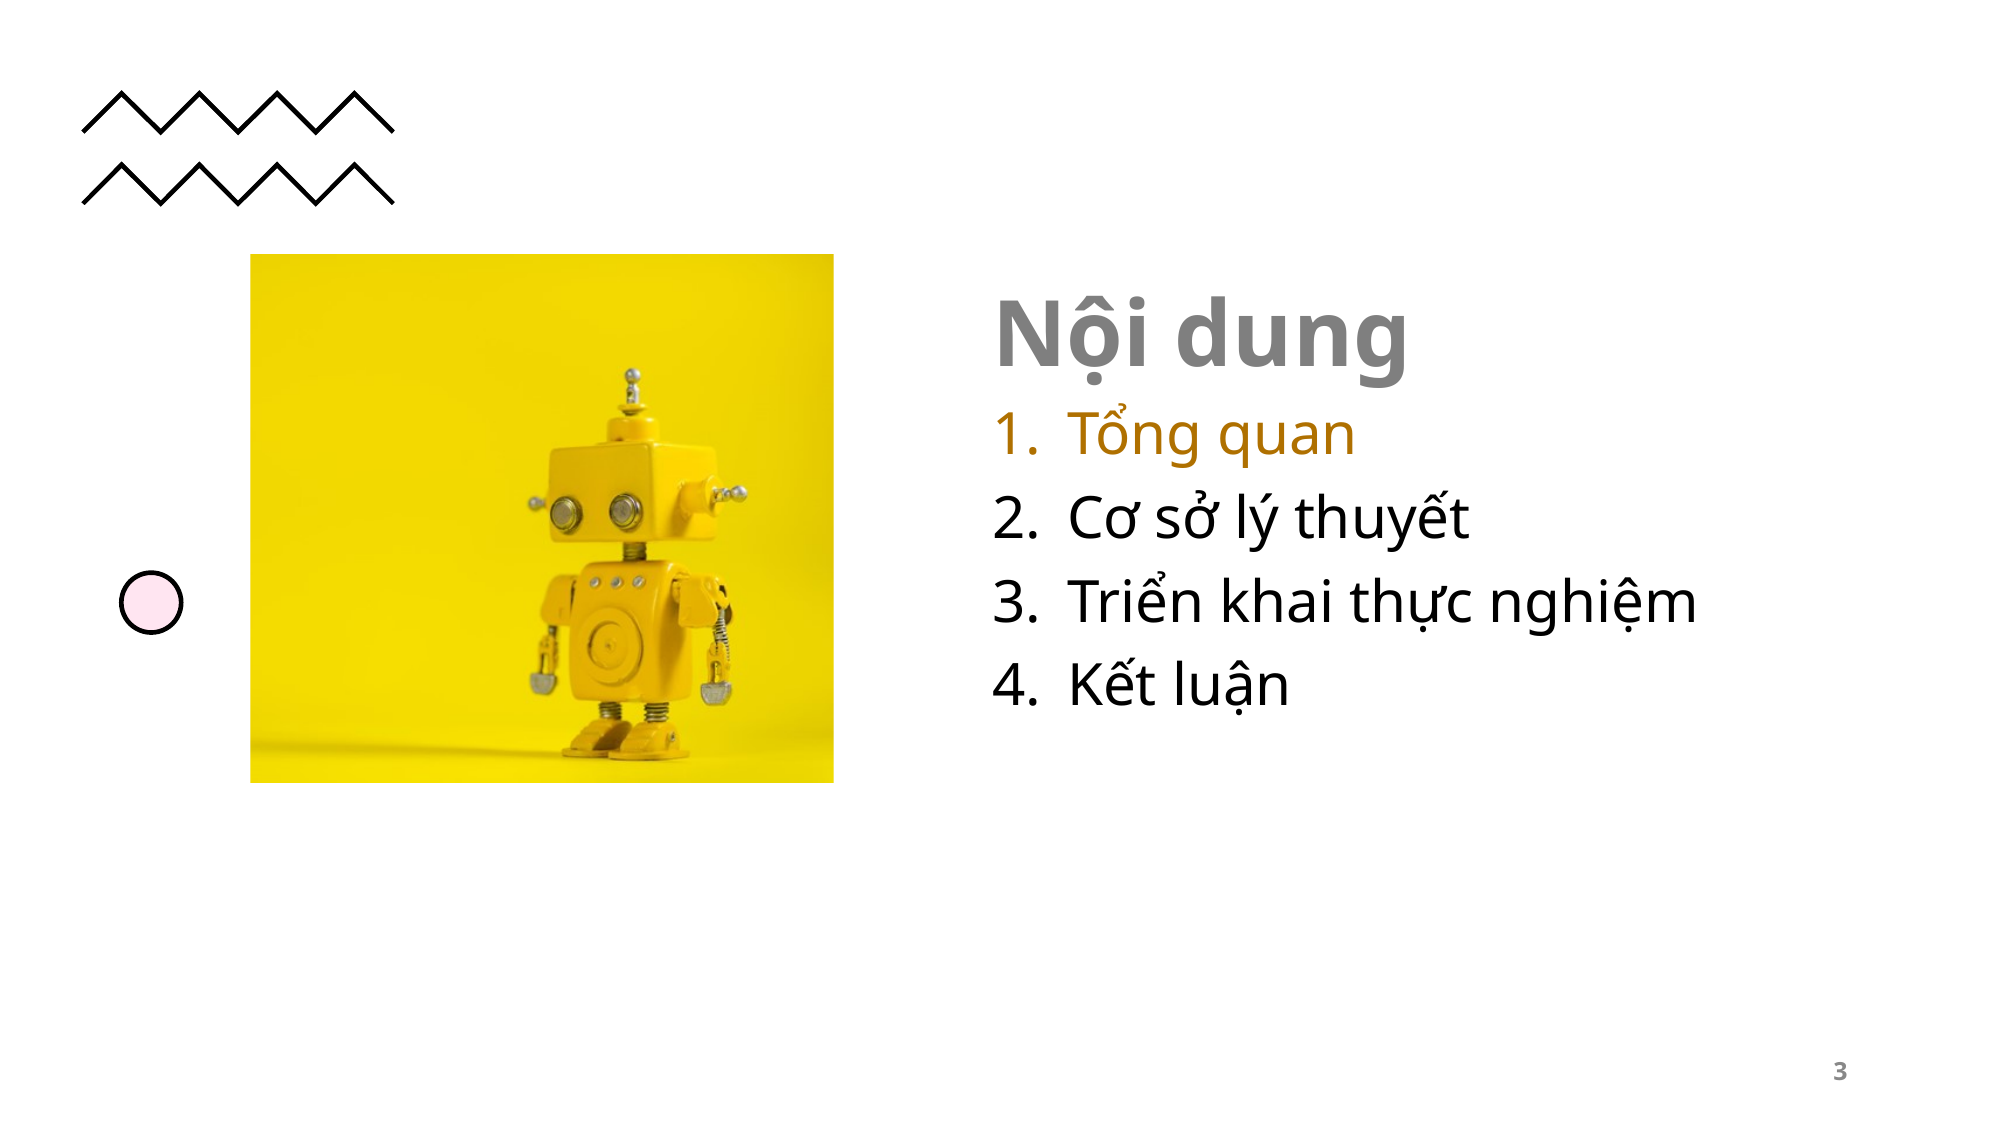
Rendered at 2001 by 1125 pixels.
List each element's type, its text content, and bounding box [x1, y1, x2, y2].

title Nội dung [977, 203, 1833, 394]
picture [249, 254, 834, 784]
slide_number ‹#› [1412, 1042, 1863, 1103]
list Tổng quan Cơ sở lý thuyết Triển khai thực nghiệm Kết luận [977, 397, 1833, 728]
